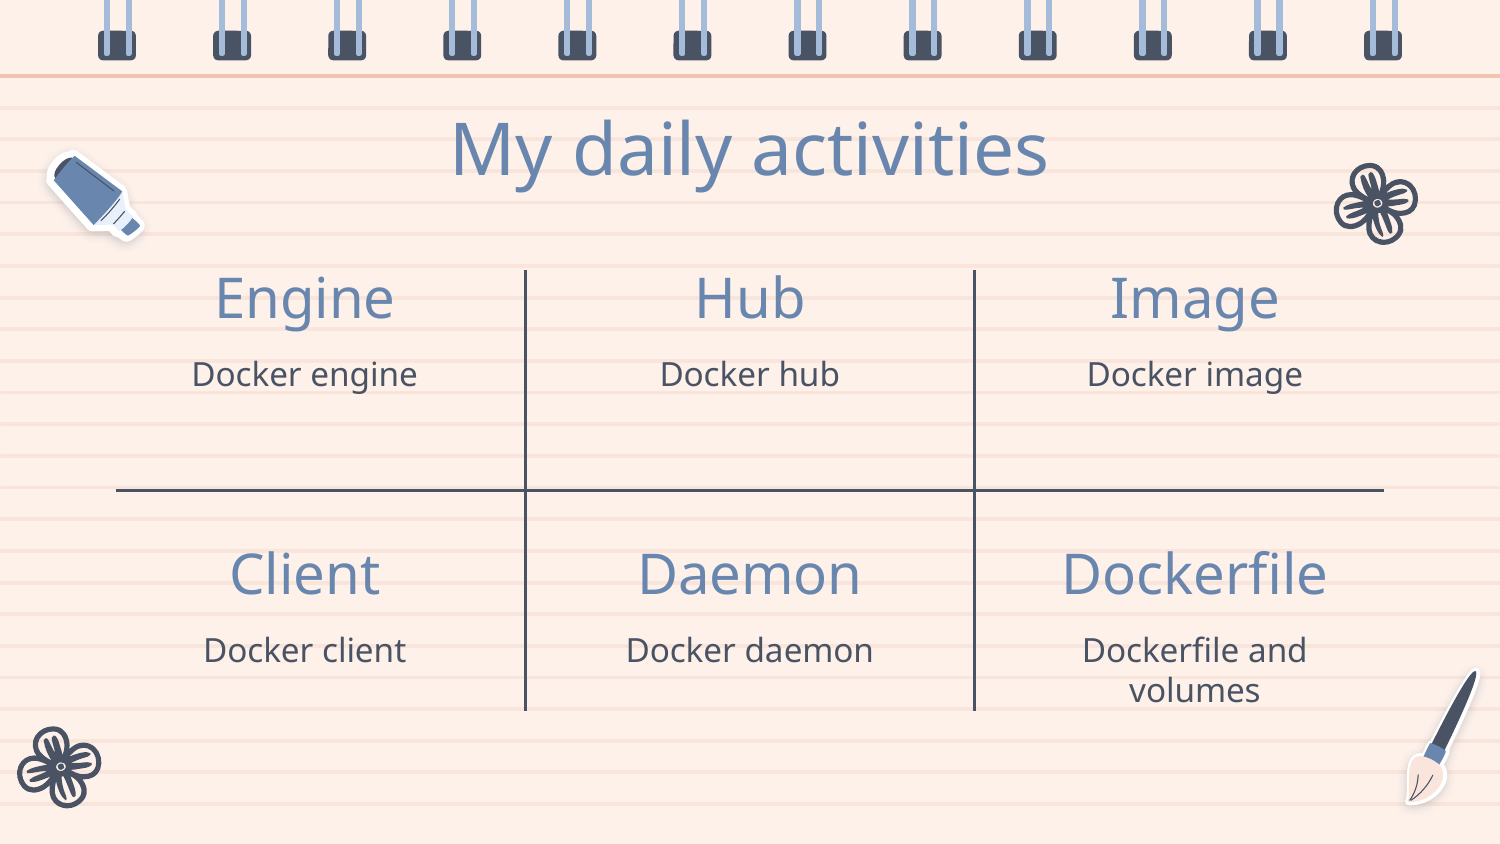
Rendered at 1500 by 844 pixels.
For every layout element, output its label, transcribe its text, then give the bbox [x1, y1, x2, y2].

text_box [1402, 670, 1483, 803]
title My daily activities [118, 97, 1382, 204]
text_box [49, 155, 141, 236]
subtitle Client [117, 541, 493, 621]
subtitle Engine [117, 265, 493, 345]
subtitle Hub [562, 265, 938, 345]
subtitle Dockerfile and volumes [1007, 621, 1383, 721]
subtitle Docker client [117, 621, 493, 721]
subtitle Docker engine [117, 345, 493, 445]
subtitle Dockerfile [1007, 541, 1383, 621]
subtitle Image [1007, 265, 1383, 345]
subtitle Docker hub [562, 345, 938, 445]
subtitle Docker image [1007, 345, 1383, 445]
subtitle Daemon [562, 541, 938, 621]
subtitle Docker daemon [562, 621, 938, 721]
